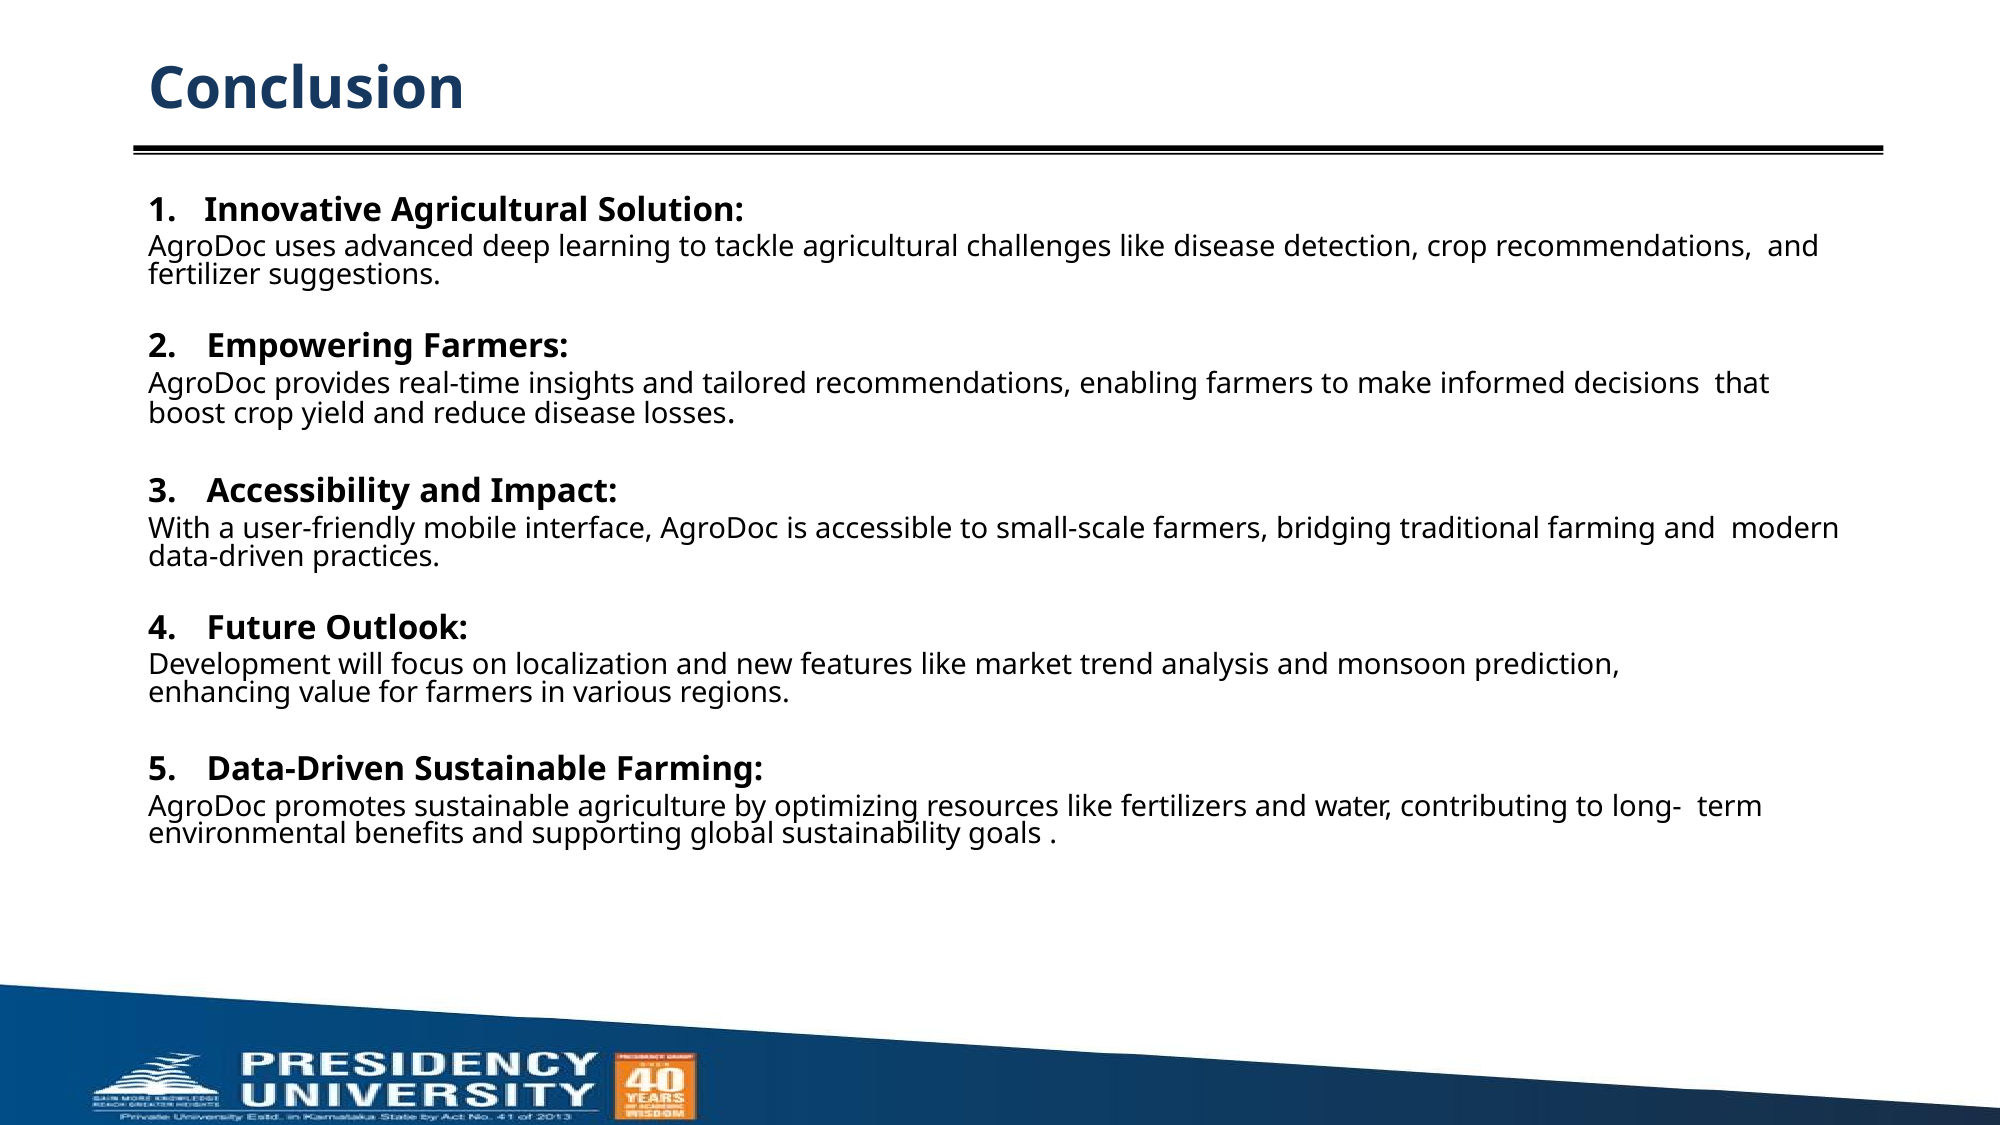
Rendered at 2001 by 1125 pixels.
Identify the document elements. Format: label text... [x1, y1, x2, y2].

title Conclusion [146, 47, 506, 185]
picture [0, 982, 2000, 1125]
list Innovative Agricultural Solution: AgroDoc uses advanced deep learning to tackle agricultural challenges like disease detection, crop recommendations, and fertilizer suggestions. Empowering Farmers: AgroDoc provides real-time insights and tailored recommendations, enabling farmers to make informed decisions that boost crop yield and reduce disease losses. Accessibility and Impact: With a user-friendly mobile interface, AgroDoc is accessible to small-scale farmers, bridging traditional farming and modern data-driven practices. Future Outlook: Development will focus on localization and new features like market trend analysis and monsoon prediction, enhancing value for farmers in various regions. Data-Driven Sustainable Farming: AgroDoc promotes sustainable agriculture by optimizing resources like fertilizers and water, contributing to long- term environmental benefits and supporting global sustainability goals . [123, 185, 1877, 850]
